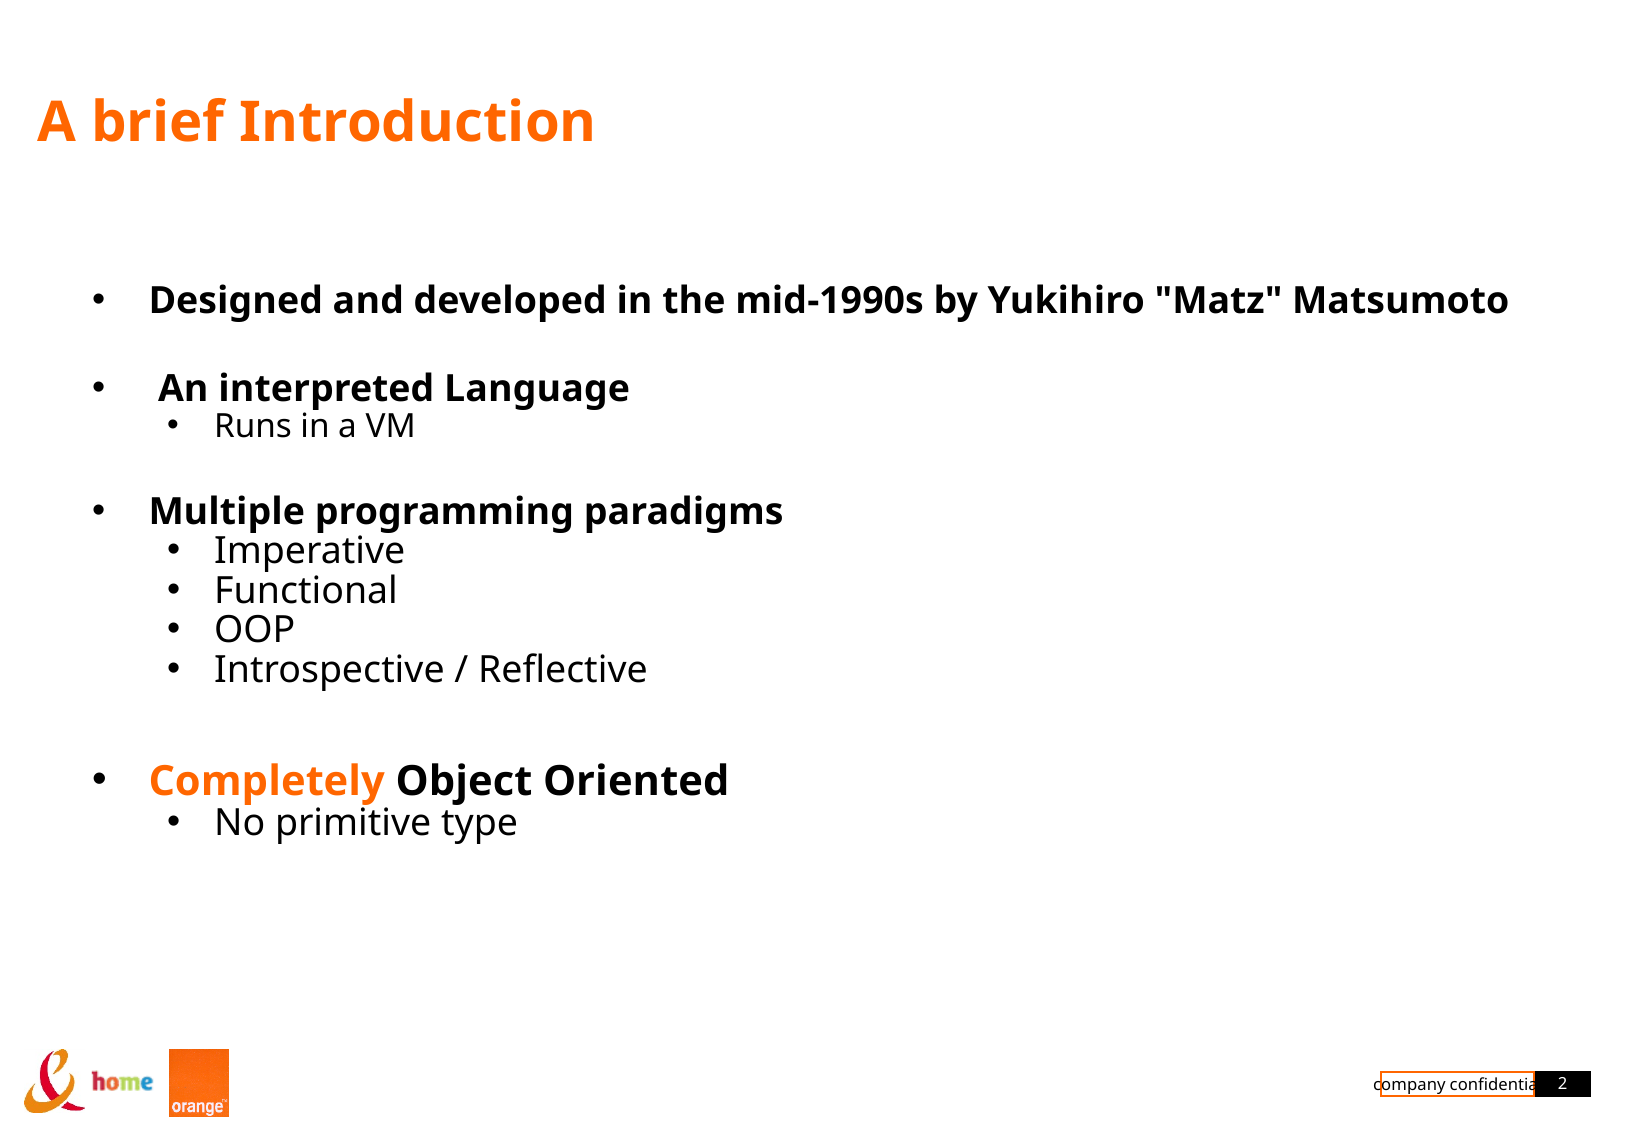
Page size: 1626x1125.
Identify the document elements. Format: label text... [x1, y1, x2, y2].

picture [91, 1070, 155, 1093]
picture [169, 1049, 229, 1117]
list Designed and developed in the mid-1990s by Yukihiro "Matz" Matsumoto An interpreted Language Runs in a VM Multiple programming paradigms Imperative Functional OOP Introspective / Reflective Completely Object Oriented No primitive type [92, 227, 1584, 969]
title A brief Introduction [37, 86, 1591, 165]
picture [24, 1049, 85, 1113]
